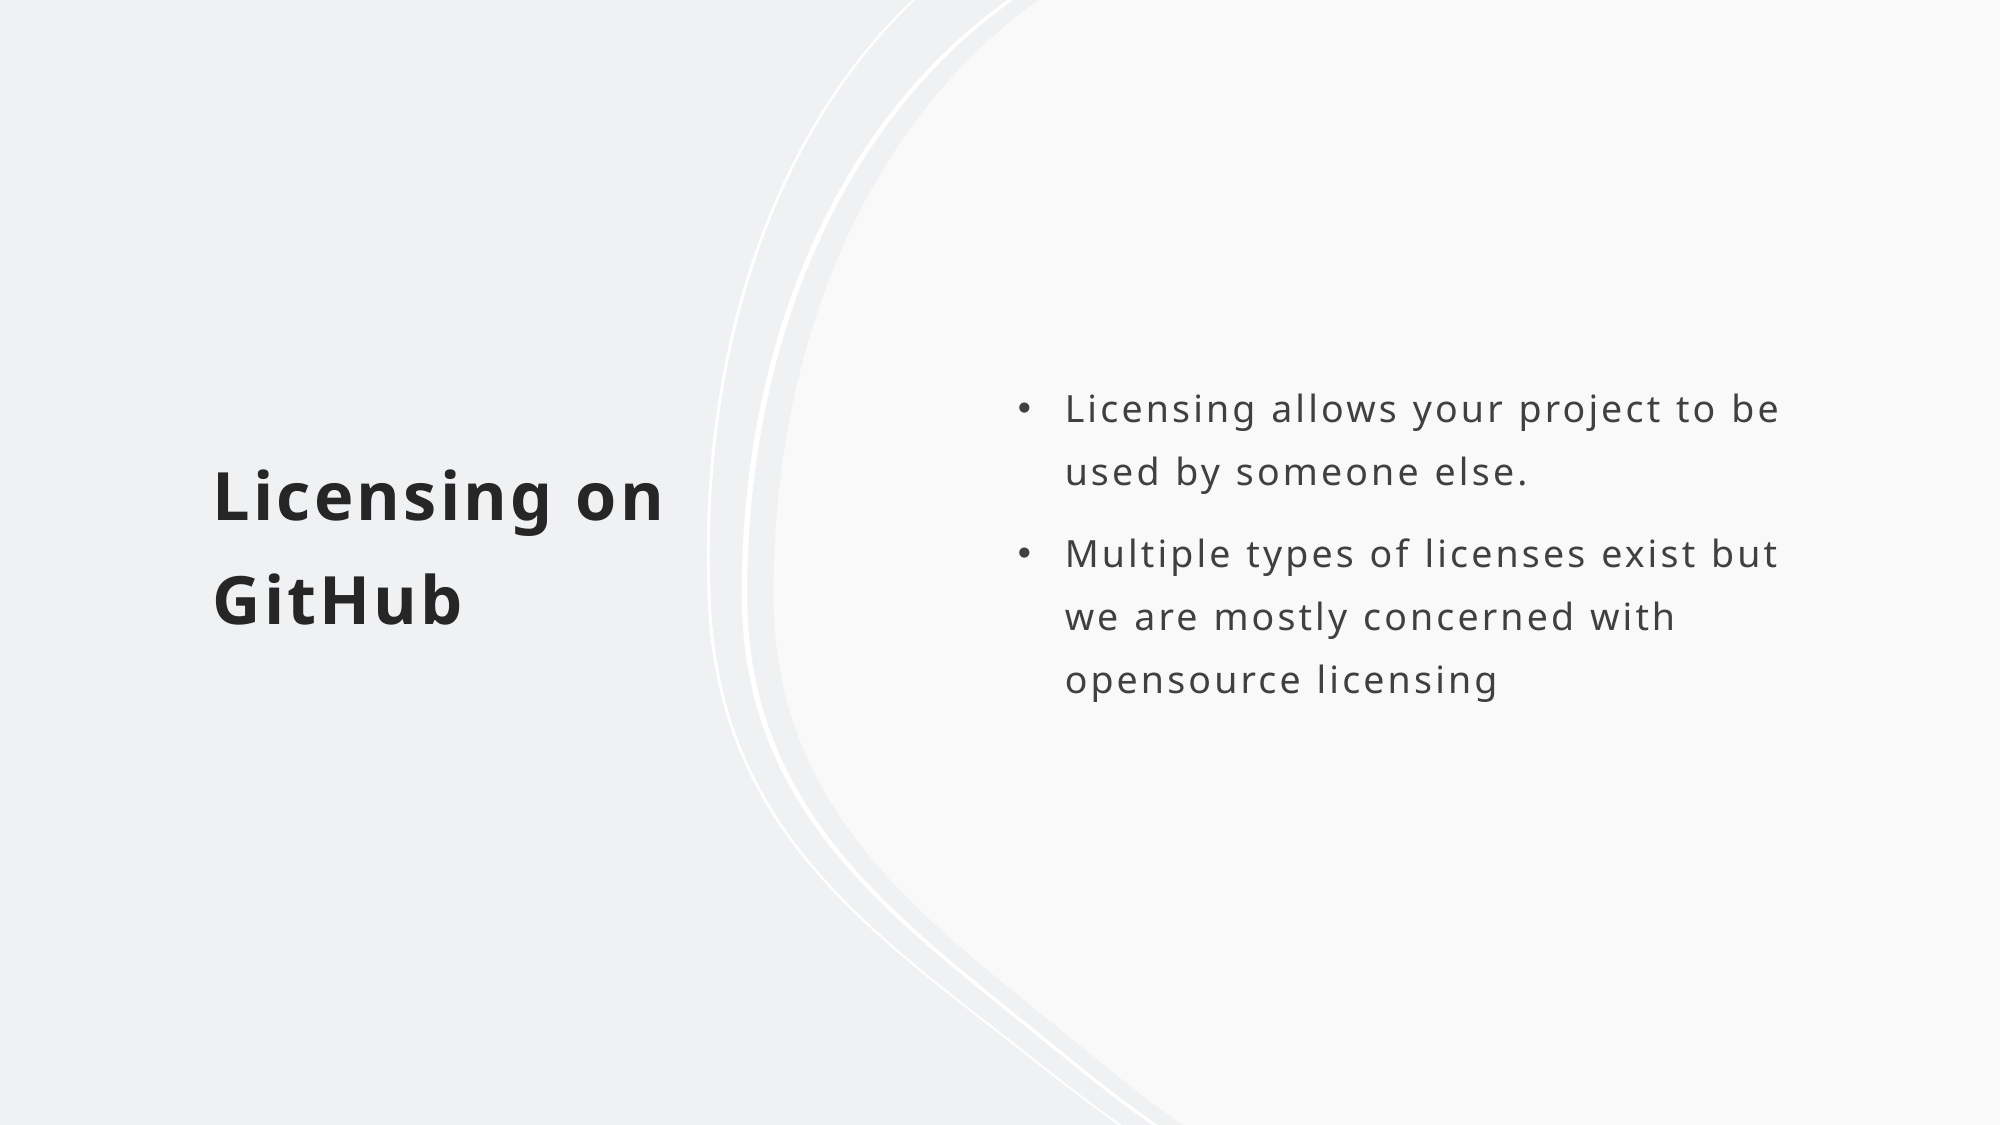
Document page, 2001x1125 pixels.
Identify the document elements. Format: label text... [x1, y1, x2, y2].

text_box [0, 0, 706, 1125]
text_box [706, 0, 2000, 1125]
title Licensing on GitHub [194, 181, 690, 883]
